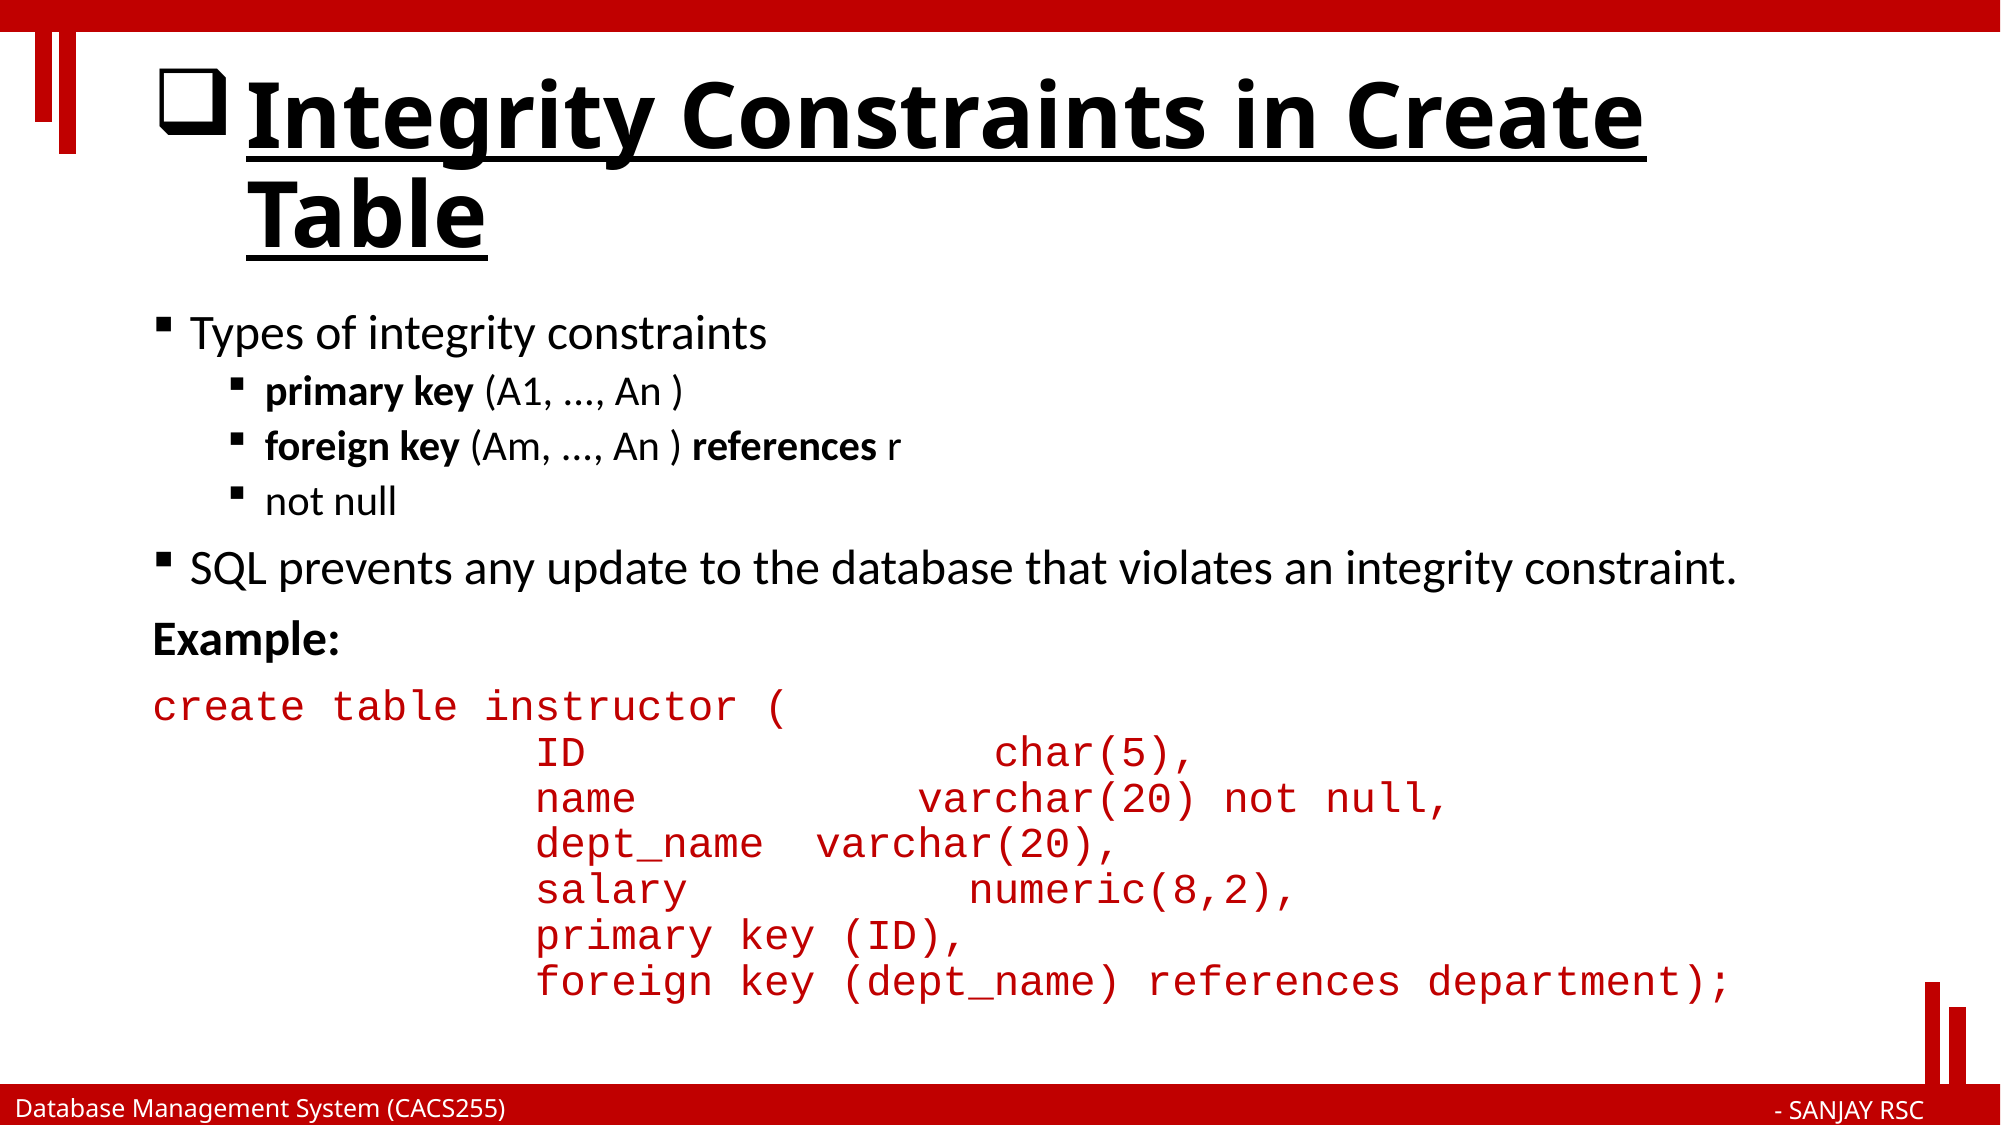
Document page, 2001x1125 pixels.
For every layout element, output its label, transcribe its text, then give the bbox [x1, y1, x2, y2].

list Types of integrity constraints primary key (A1, ..., An ) foreign key (Am, ..., An ) references r not null SQL prevents any update to the database that violates an integrity constraint. Example: create table instructor ( ID char(5), name varchar(20) not null, dept_name varchar(20), salary numeric(8,2), primary key (ID), foreign key (dept_name) references department); [137, 299, 1863, 1014]
title Integrity Constraints in Create Table [137, 59, 1863, 278]
